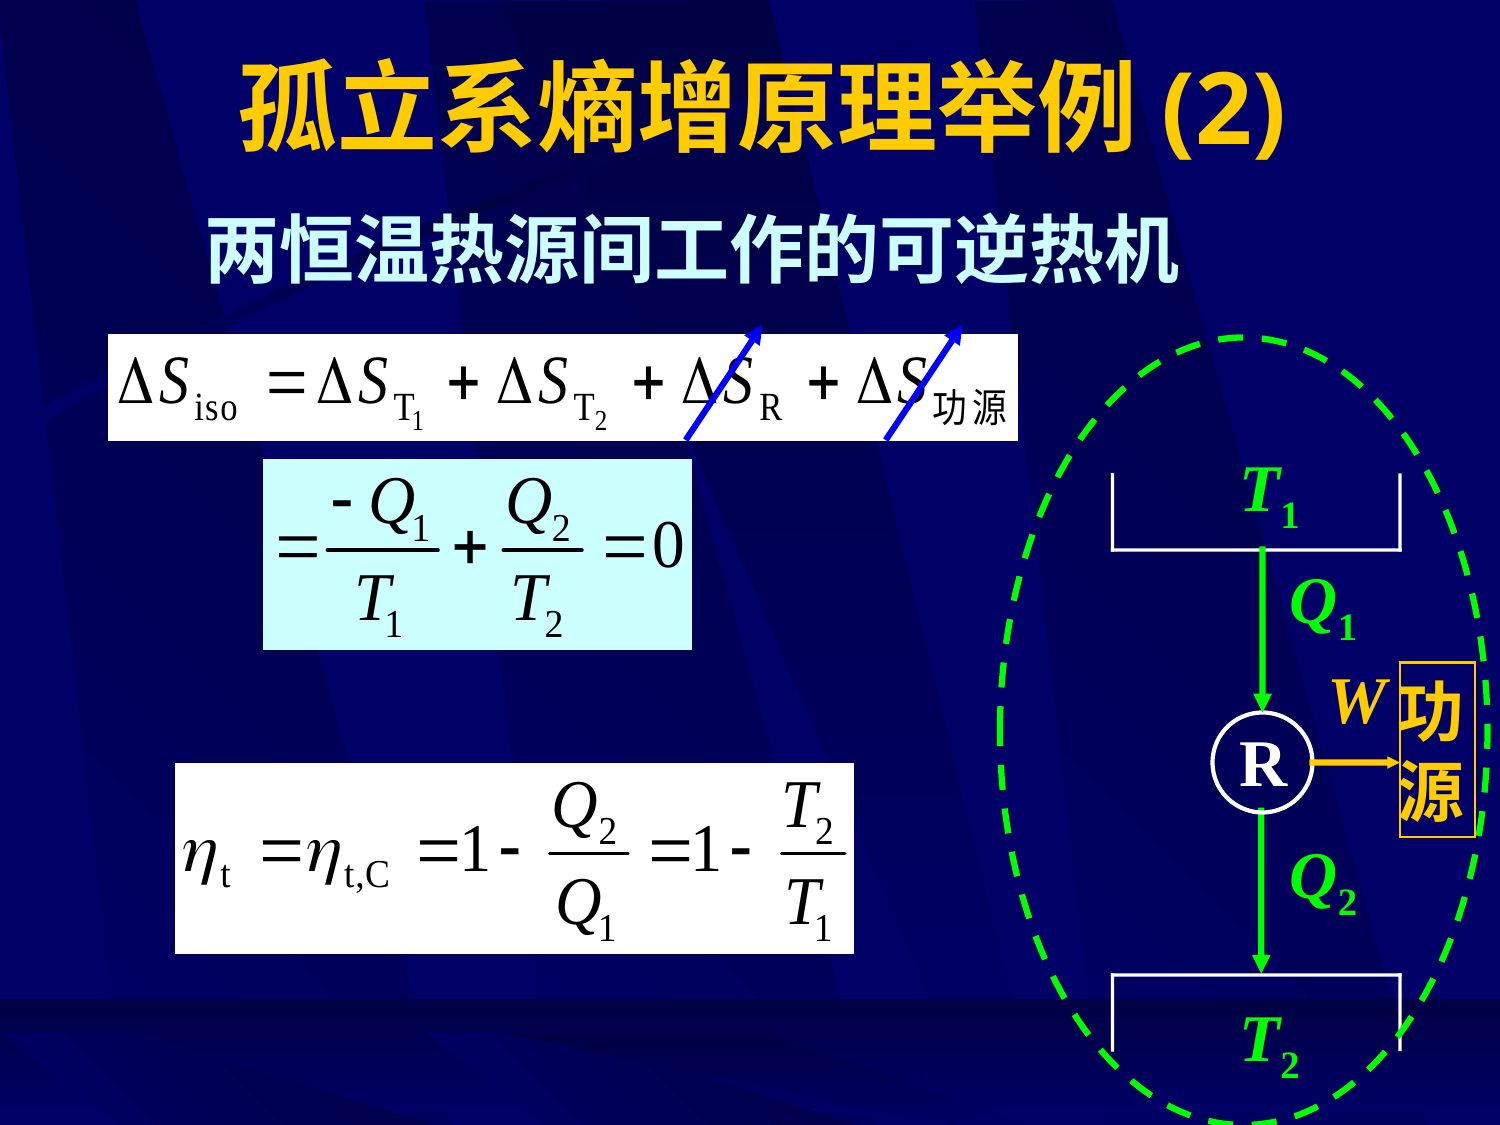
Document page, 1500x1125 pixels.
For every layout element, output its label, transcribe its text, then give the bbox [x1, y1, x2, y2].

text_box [174, 762, 855, 954]
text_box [262, 458, 693, 651]
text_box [107, 333, 1019, 441]
title 孤立系熵增原理举例(2) [125, 37, 1400, 173]
text_box [950, 324, 963, 332]
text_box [1112, 974, 1401, 1076]
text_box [1112, 437, 1401, 551]
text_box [1382, 662, 1476, 838]
text_box [1135, 1084, 1352, 1125]
text_box [750, 324, 763, 332]
text_box 两恒温热源间工作的可逆热机 [91, 195, 1294, 300]
text_box [999, 337, 1488, 1058]
